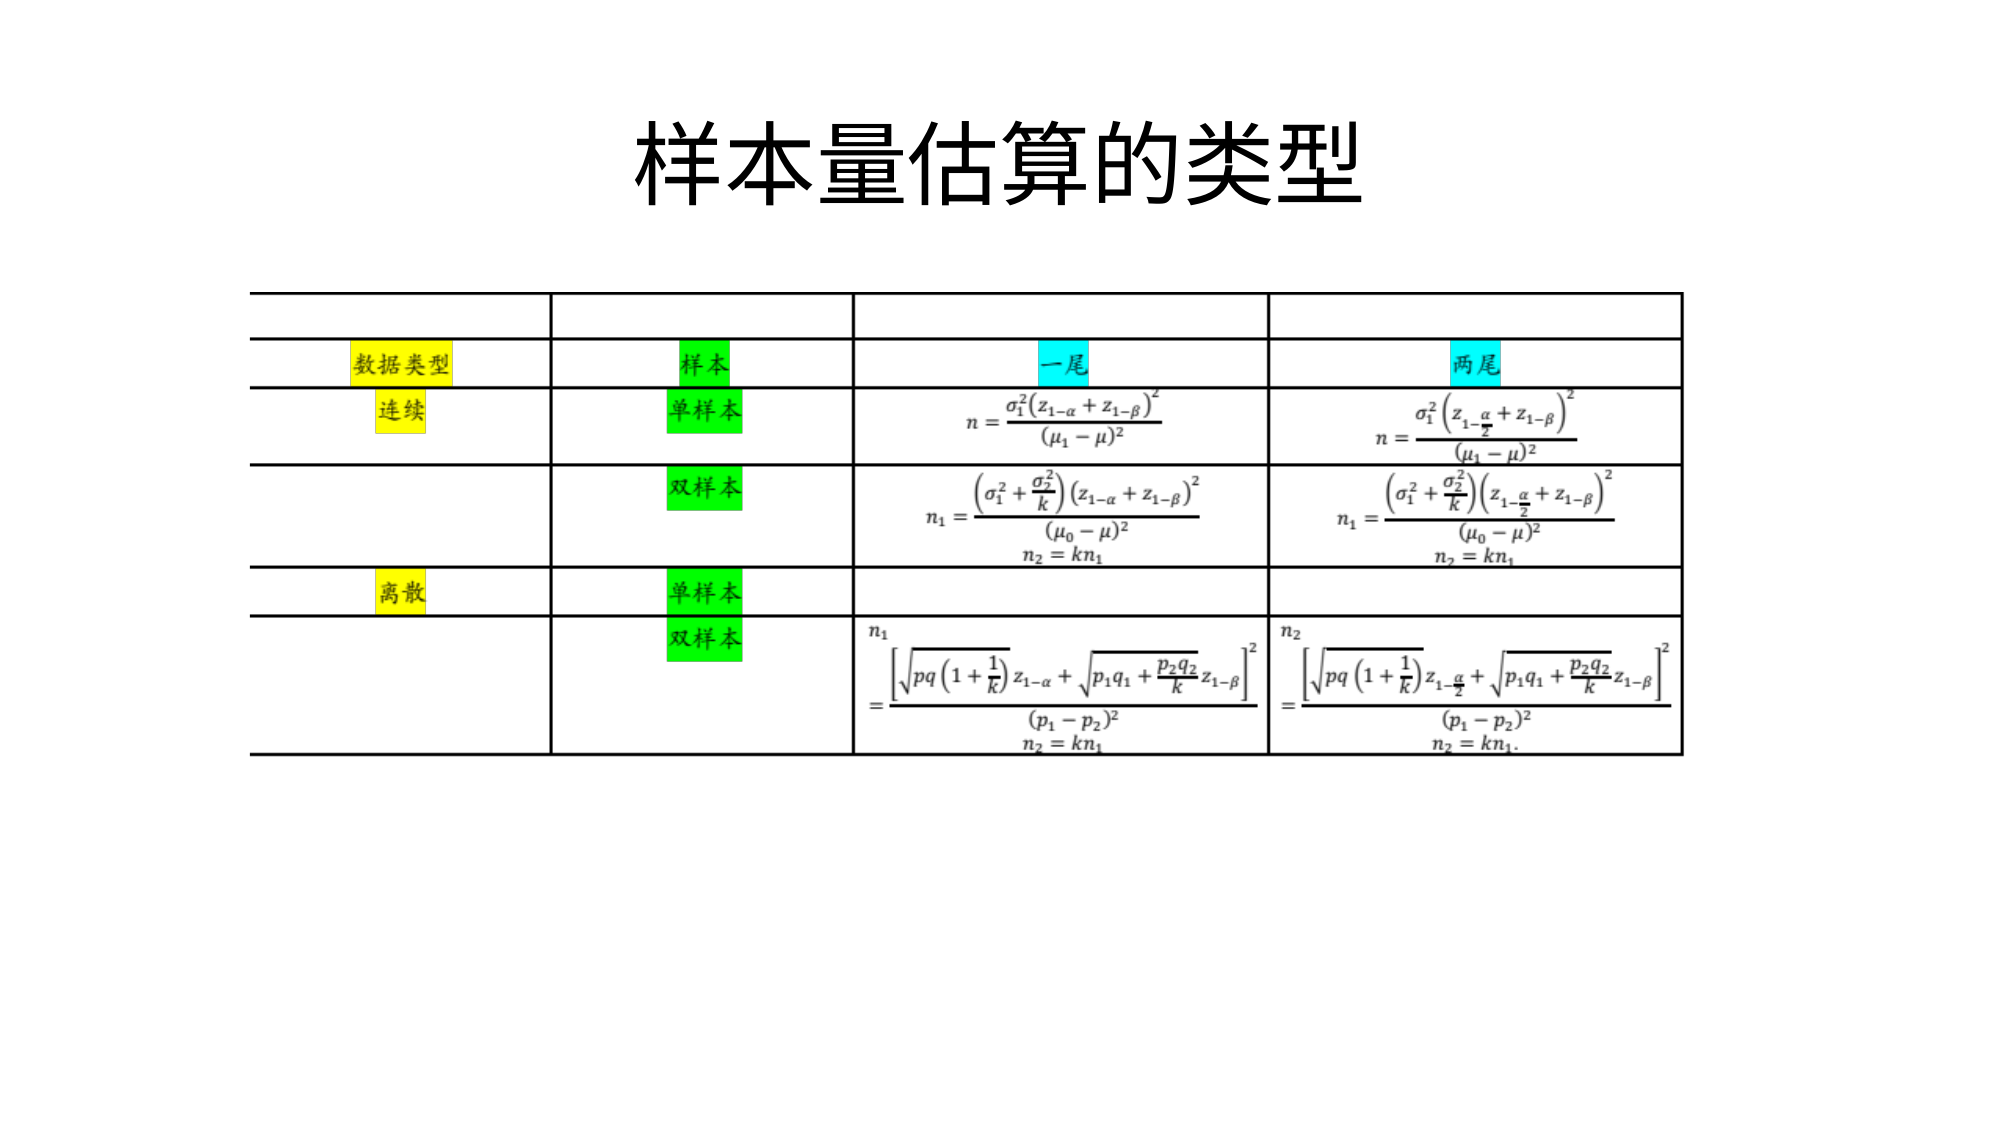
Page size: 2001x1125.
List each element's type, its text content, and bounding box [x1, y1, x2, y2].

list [249, 292, 1750, 799]
title 样本量估算的类型 [137, 59, 1863, 278]
